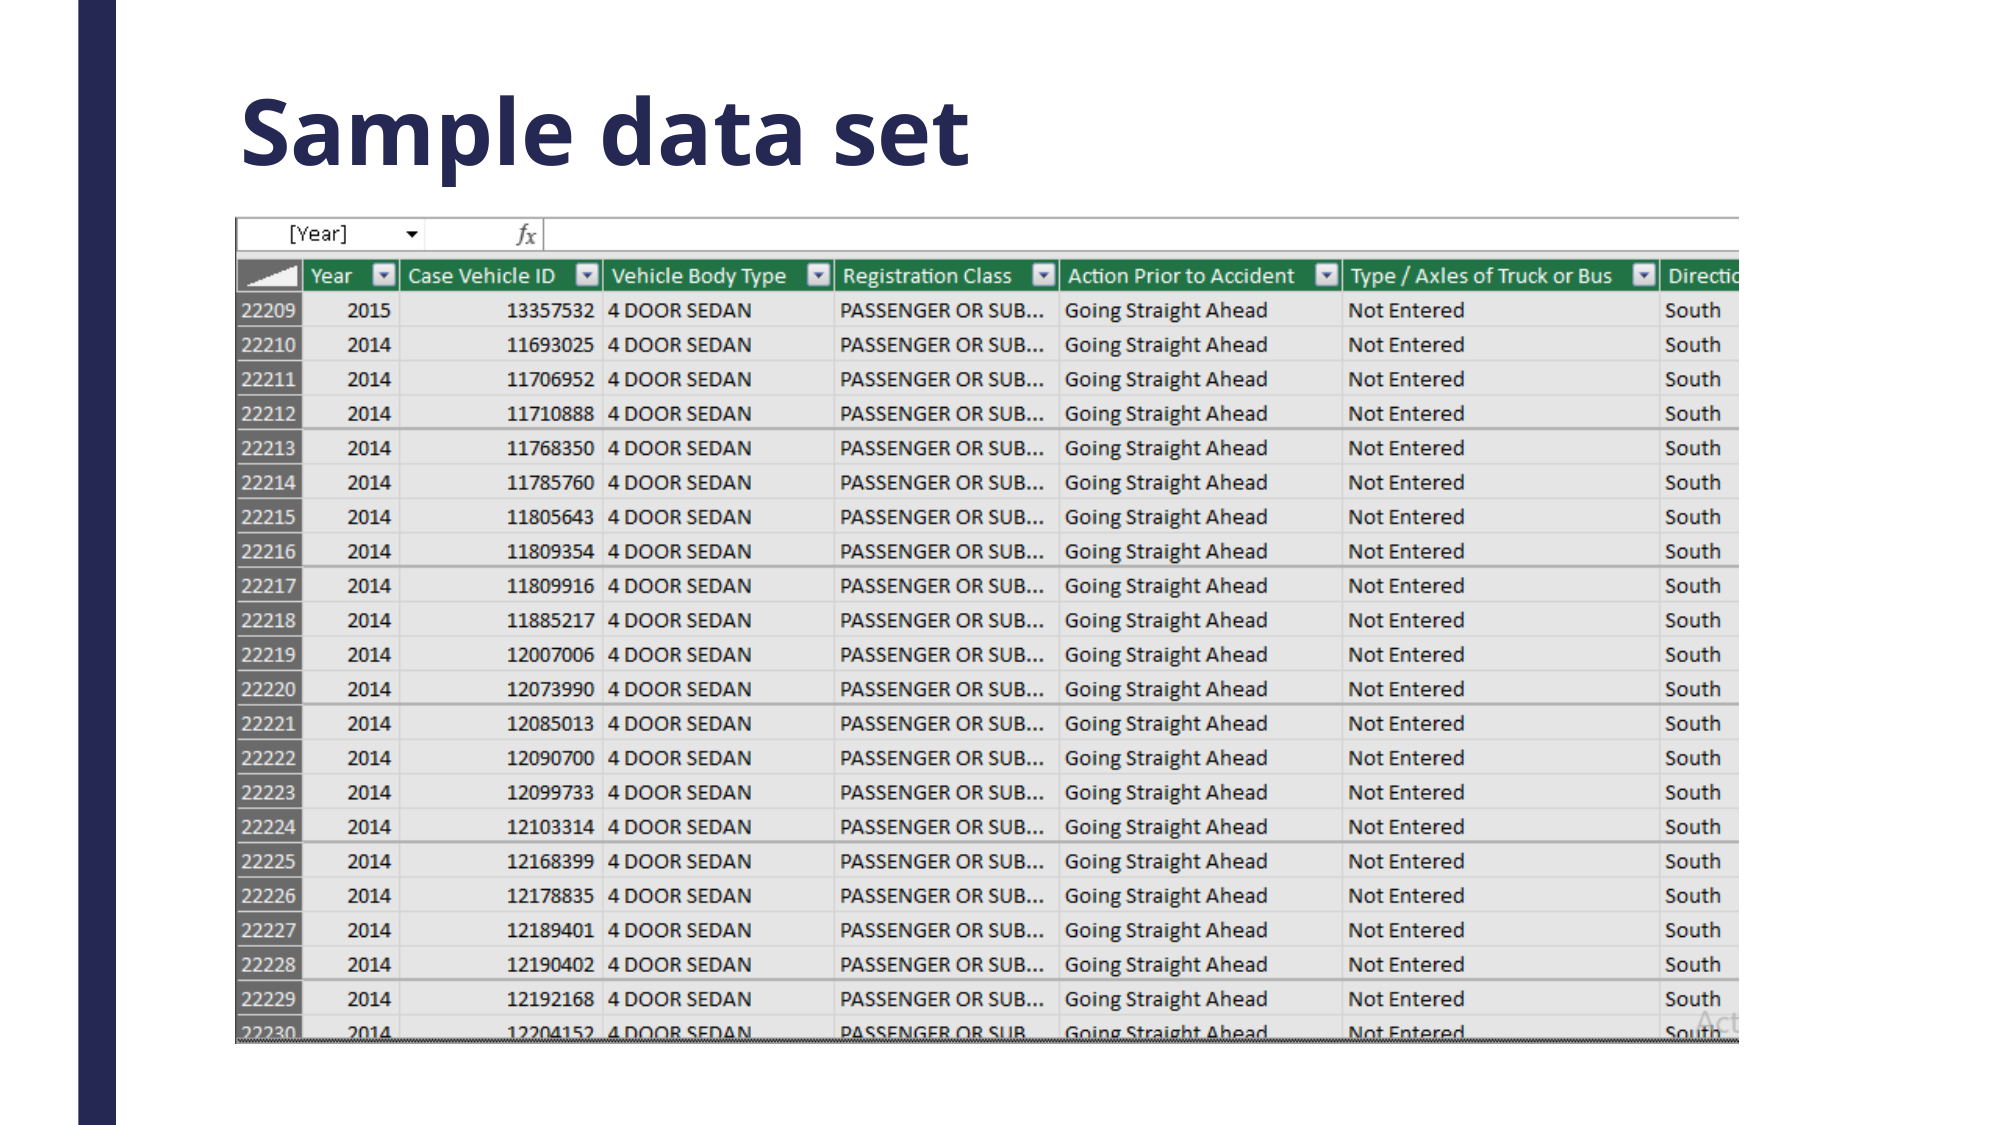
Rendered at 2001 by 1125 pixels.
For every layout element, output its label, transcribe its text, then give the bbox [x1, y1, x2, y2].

picture [235, 216, 1740, 1044]
title Sample data set [225, 80, 1800, 324]
